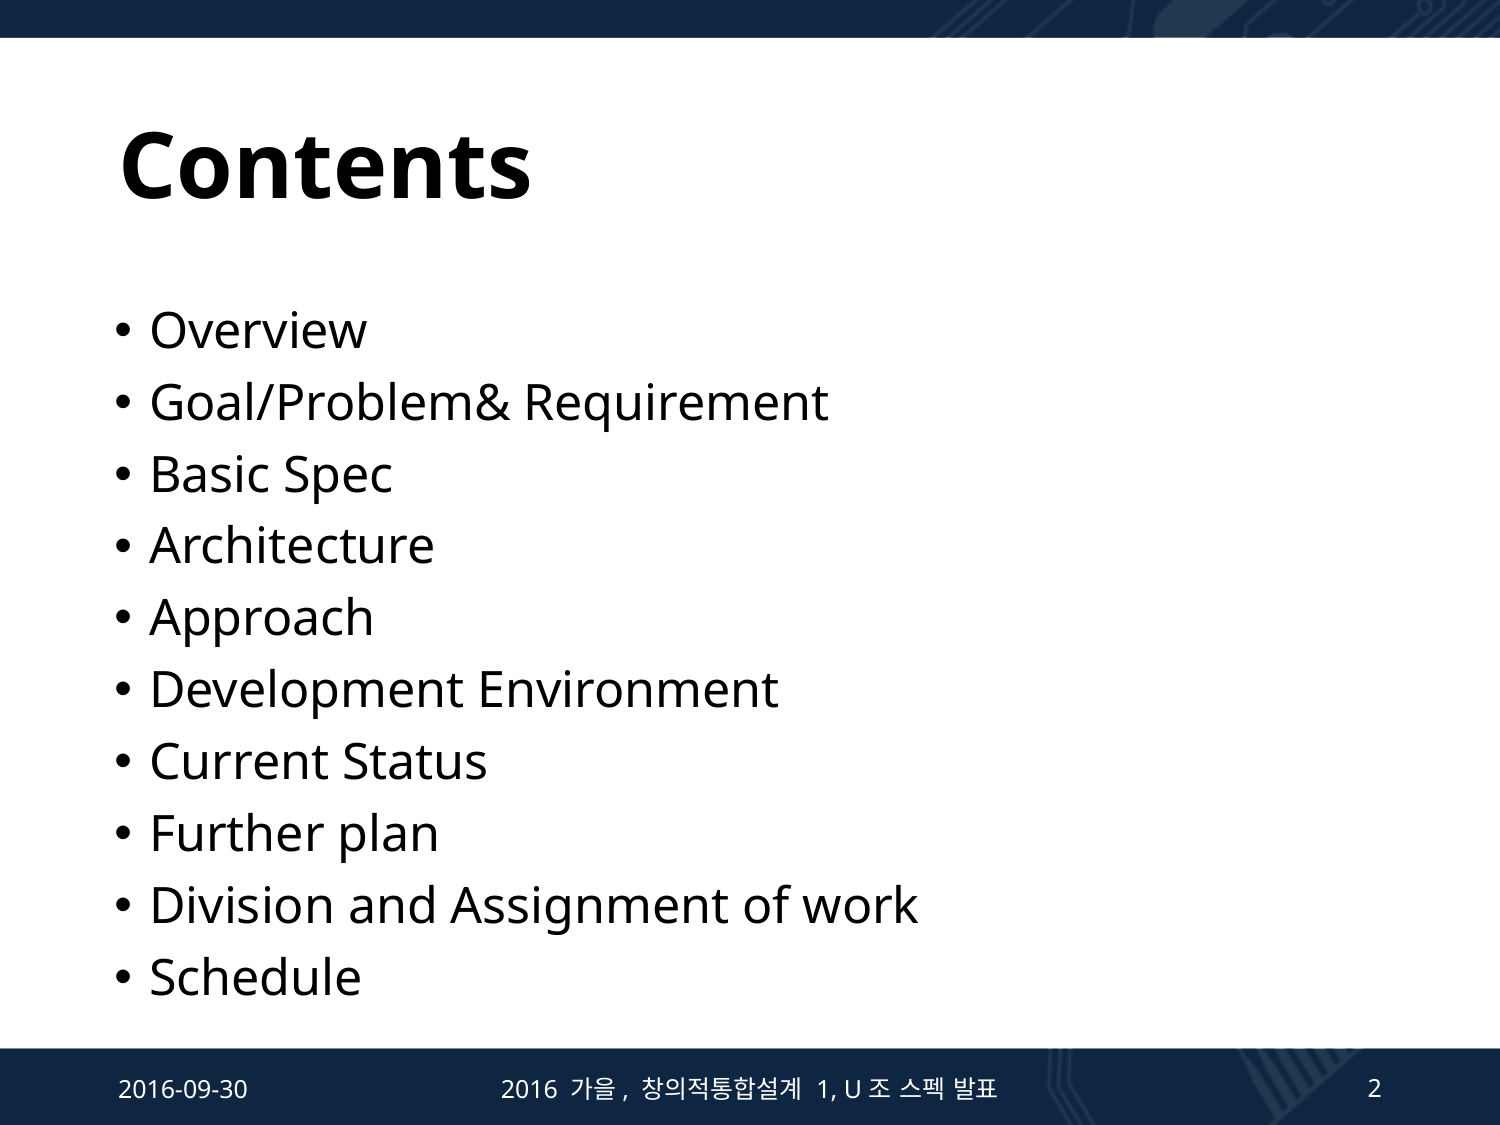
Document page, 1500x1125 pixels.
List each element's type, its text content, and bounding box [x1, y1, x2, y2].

footer 2016 가을, 창의적통합설계 1, U조 스펙 발표 [463, 1059, 1037, 1119]
slide_number 2 [1059, 1059, 1397, 1119]
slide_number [103, 1059, 441, 1119]
title Contents [103, 59, 1397, 278]
list Overview Goal/Problem& Requirement Basic Spec Architecture Approach Development Environment Current Status Further plan Division and Assignment of work Schedule [103, 299, 1397, 1014]
